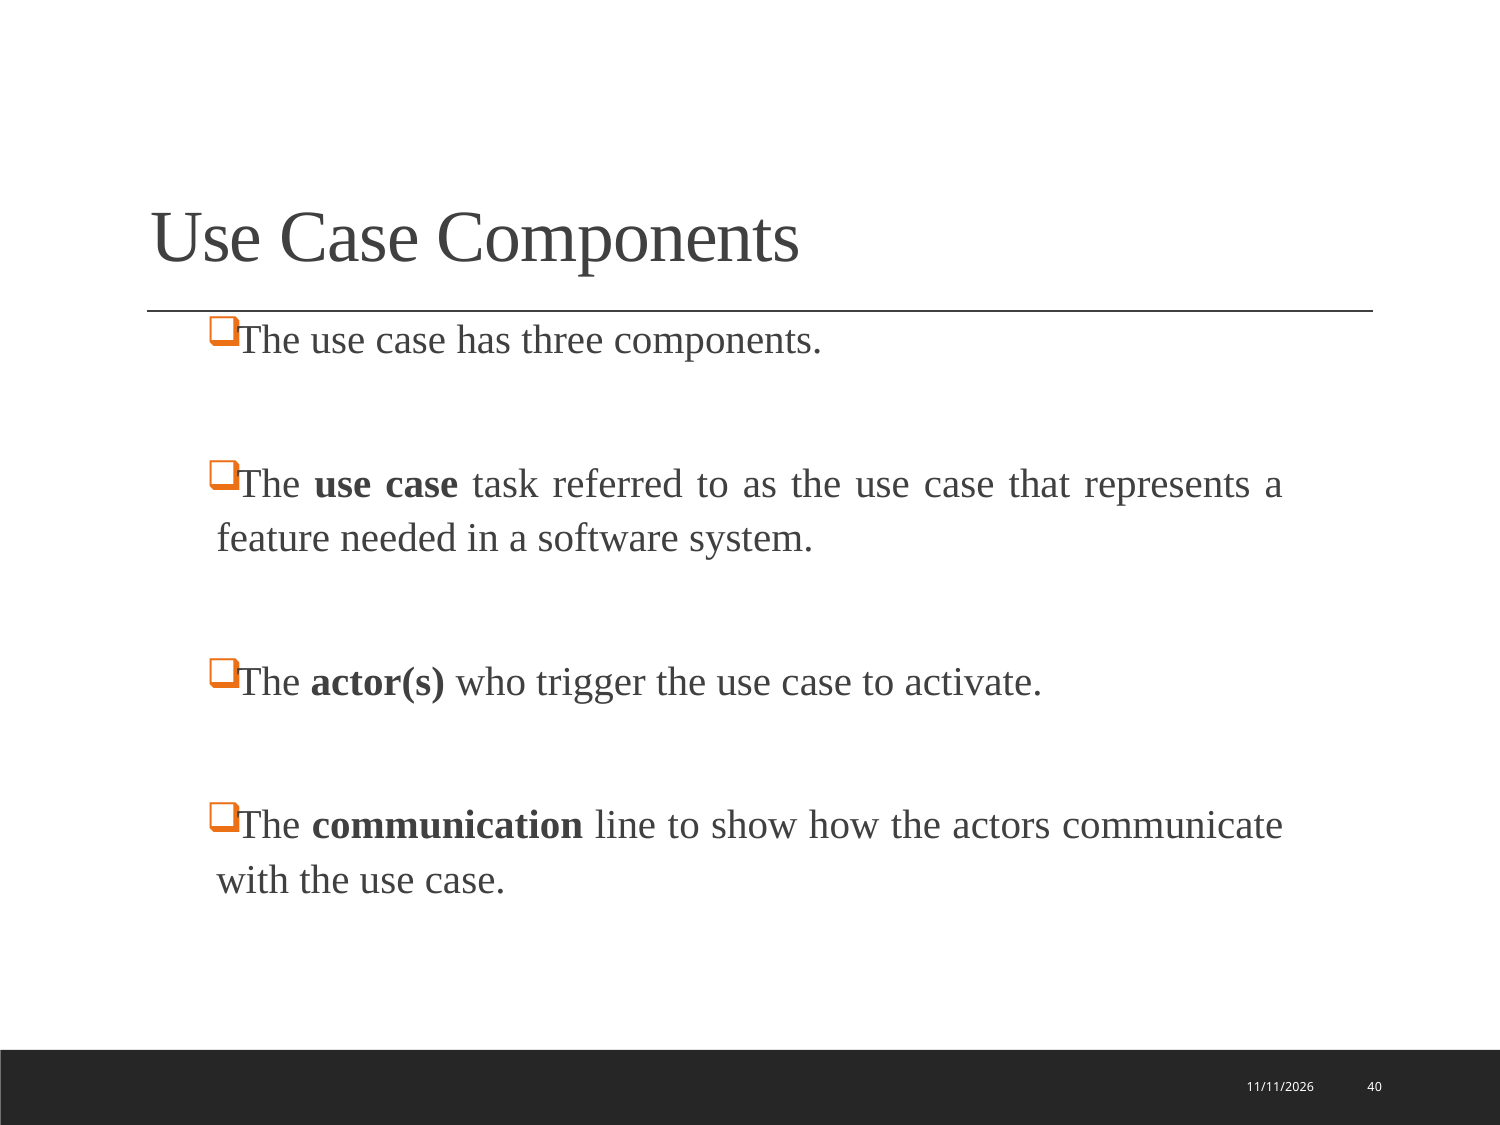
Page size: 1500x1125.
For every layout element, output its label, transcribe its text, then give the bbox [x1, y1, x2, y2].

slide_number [1011, 1057, 1330, 1118]
slide_number 40 [1352, 1057, 1449, 1118]
list The use case has three components. The use case task referred to as the use case that represents a feature needed in a software system. The actor(s) who trigger the use case to activate. The communication line to show how the actors communicate with the use case. [206, 299, 1285, 911]
title Use Case Components [135, 47, 1373, 285]
